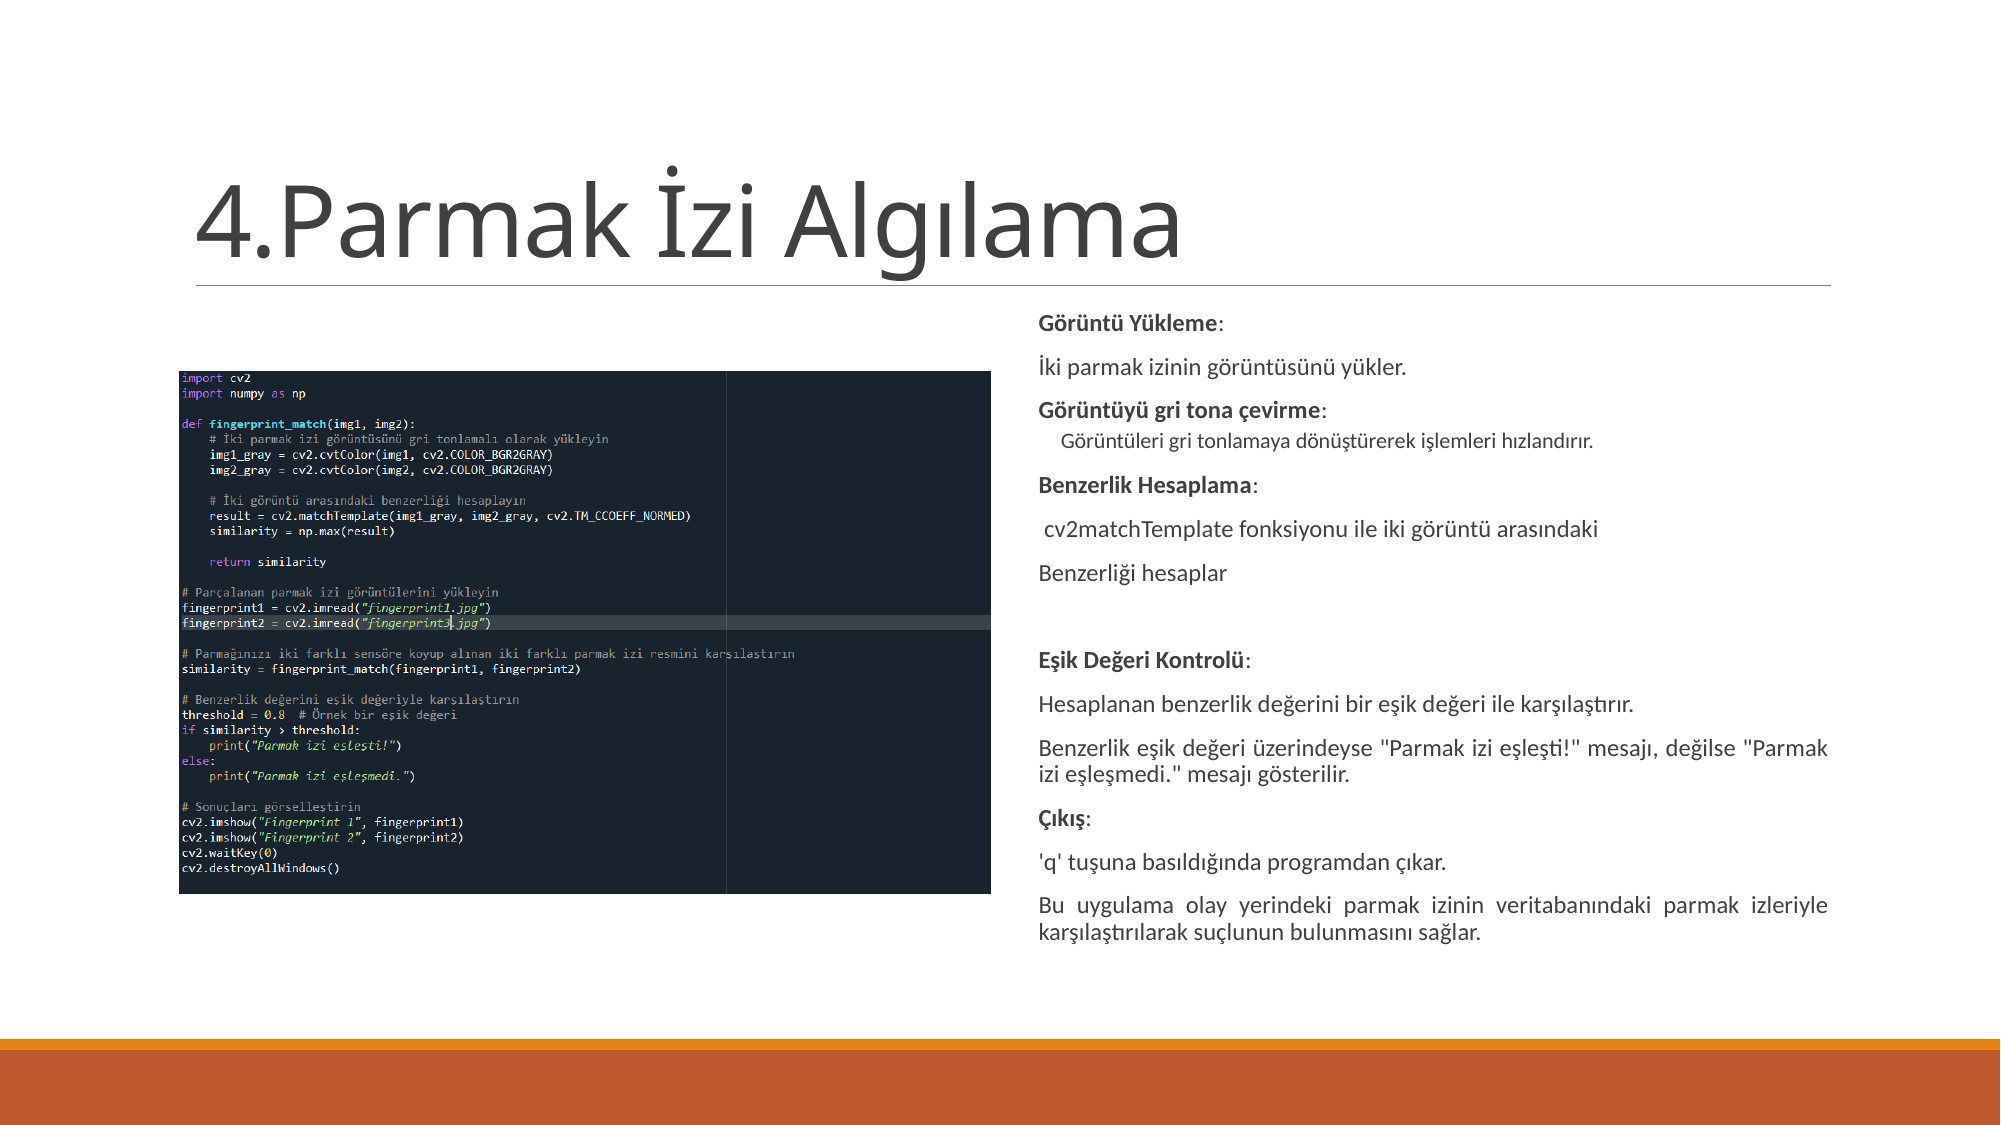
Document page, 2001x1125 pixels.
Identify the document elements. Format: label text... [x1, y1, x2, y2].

title 4.Parmak İzi Algılama [180, 47, 1830, 285]
list Görüntü Yükleme: İki parmak izinin görüntüsünü yükler. Görüntüyü gri tona çevirme: Görüntüleri gri tonlamaya dönüştürerek işlemleri hızlandırır. Benzerlik Hesaplama: cv2matchTemplate fonksiyonu ile iki görüntü arasındaki Benzerliği hesaplar Eşik Değeri Kontrolü: Hesaplanan benzerlik değerini bir eşik değeri ile karşılaştırır. Benzerlik eşik değeri üzerindeyse "Parmak izi eşleşti!" mesajı, değilse "Parmak izi eşleşmedi." mesajı gösterilir. Çıkış: 'q' tuşuna basıldığında programdan çıkar. Bu uygulama olay yerindeki parmak izinin veritabanındaki parmak izleriyle karşılaştırılarak suçlunun bulunmasını sağlar. [1020, 302, 1830, 963]
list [179, 371, 991, 895]
